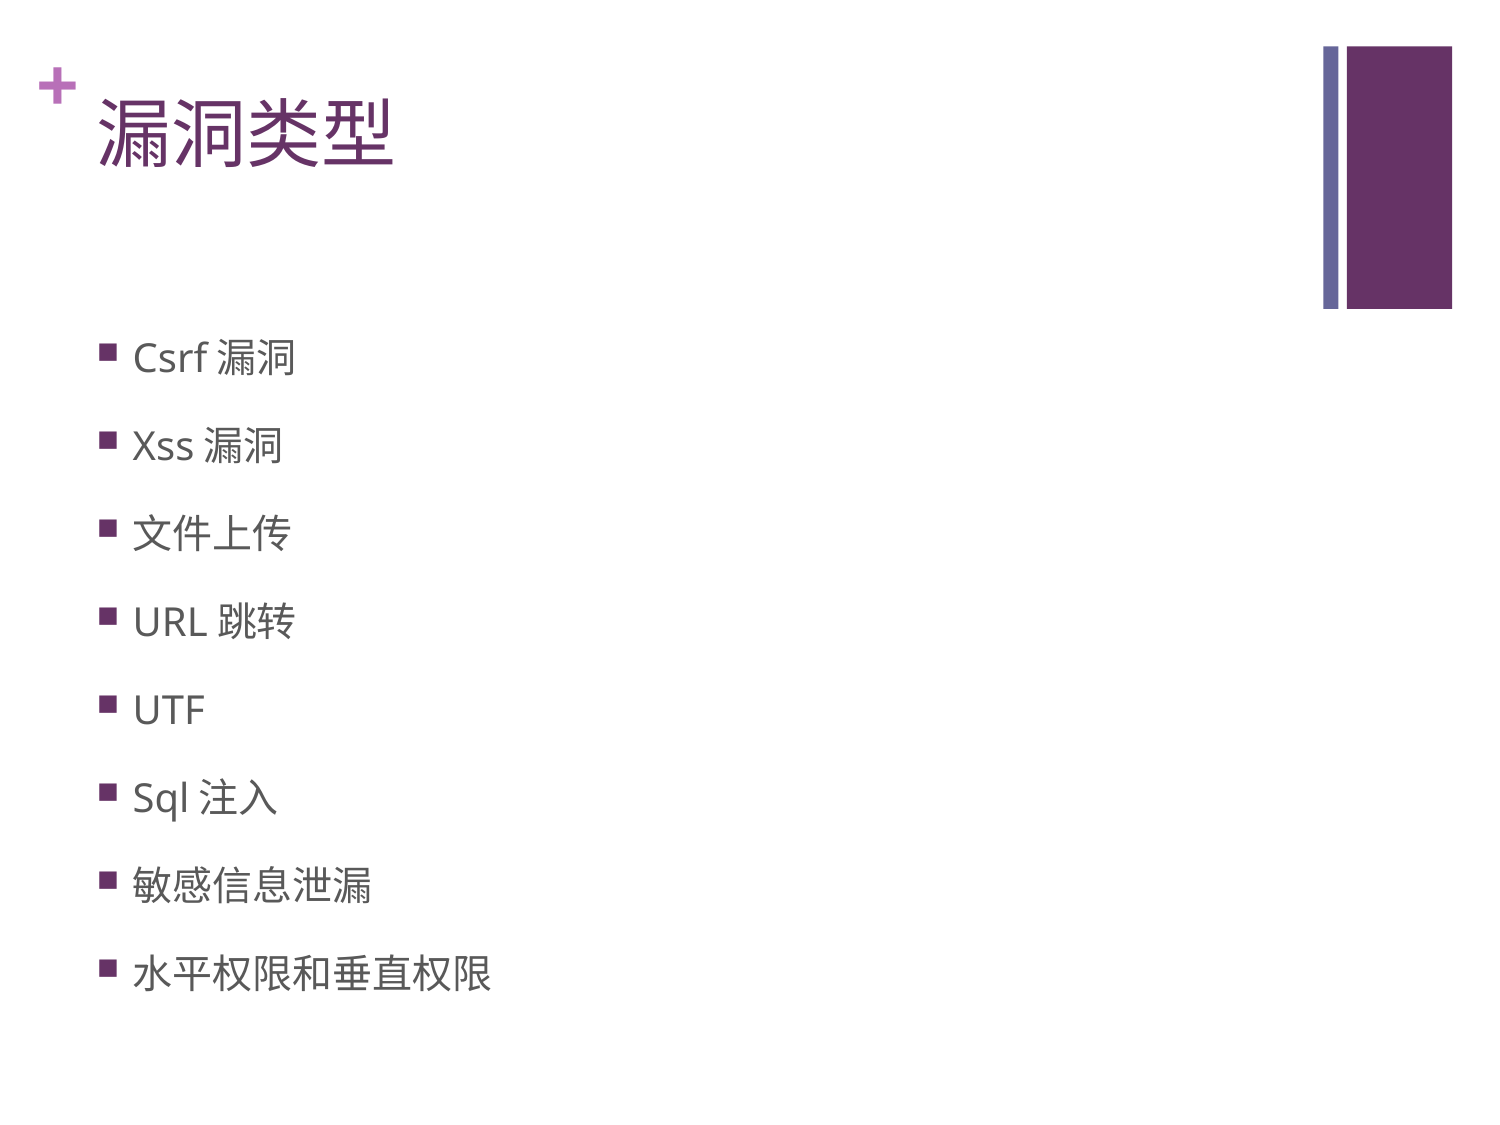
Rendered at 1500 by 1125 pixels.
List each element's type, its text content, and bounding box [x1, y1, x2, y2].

title 漏洞类型 [81, 79, 1322, 263]
list Csrf漏洞 Xss漏洞 文件上传 URL跳转 UTF Sql注入 敏感信息泄漏 水平权限和垂直权限 [81, 324, 1322, 1005]
